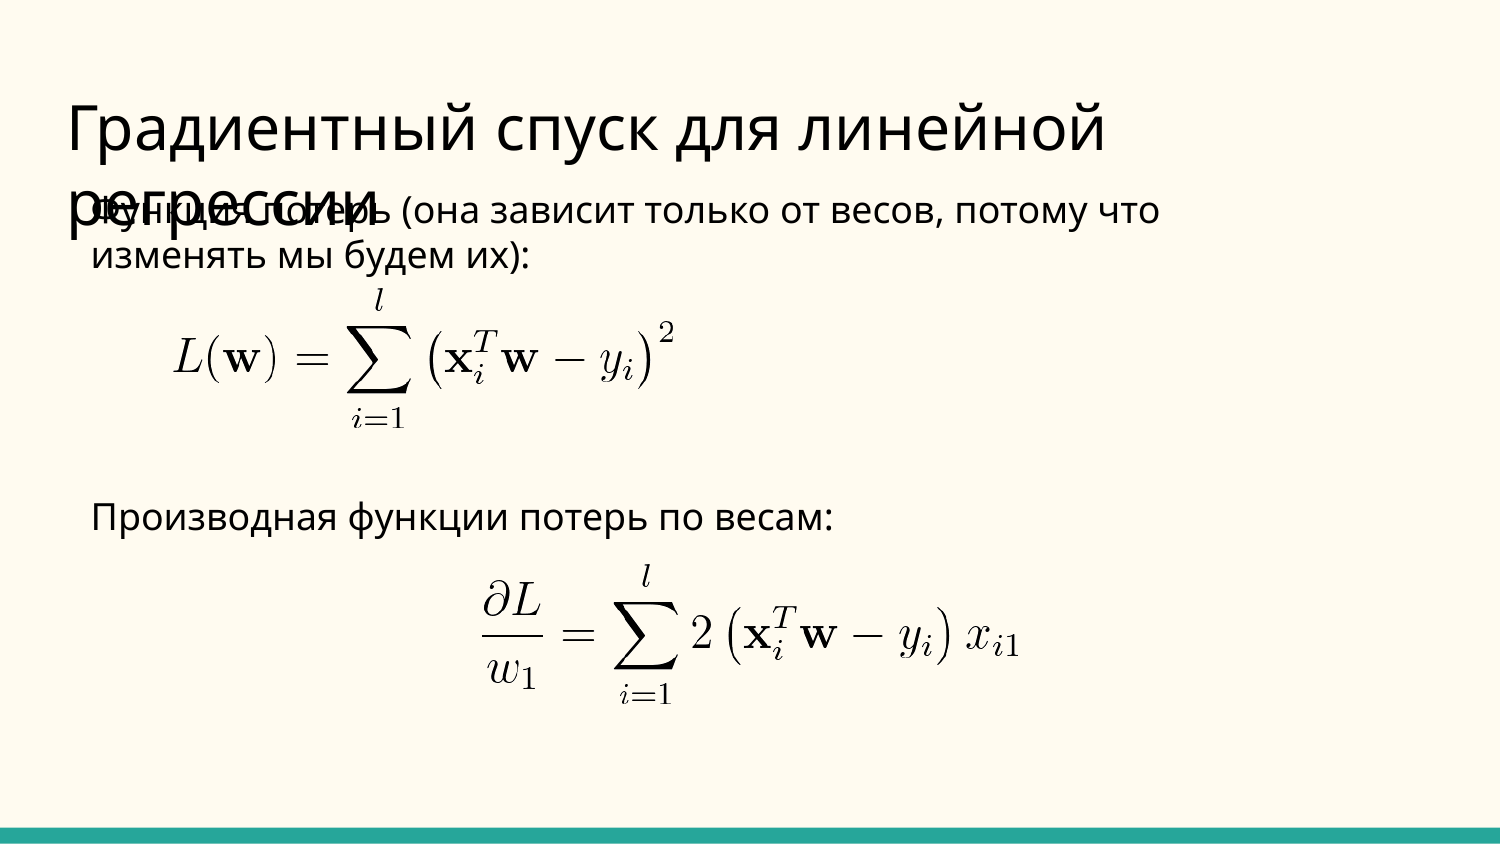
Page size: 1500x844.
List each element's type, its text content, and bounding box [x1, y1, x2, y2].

picture [172, 288, 673, 428]
text_box Производная функции потерь по весам: [75, 478, 1129, 571]
text_box Функция потерь (она зависит только от весов, потому что изменять мы будем их): [75, 171, 1226, 264]
title Градиентный спуск для линейной регрессии [51, 72, 1449, 174]
picture [482, 564, 1018, 704]
